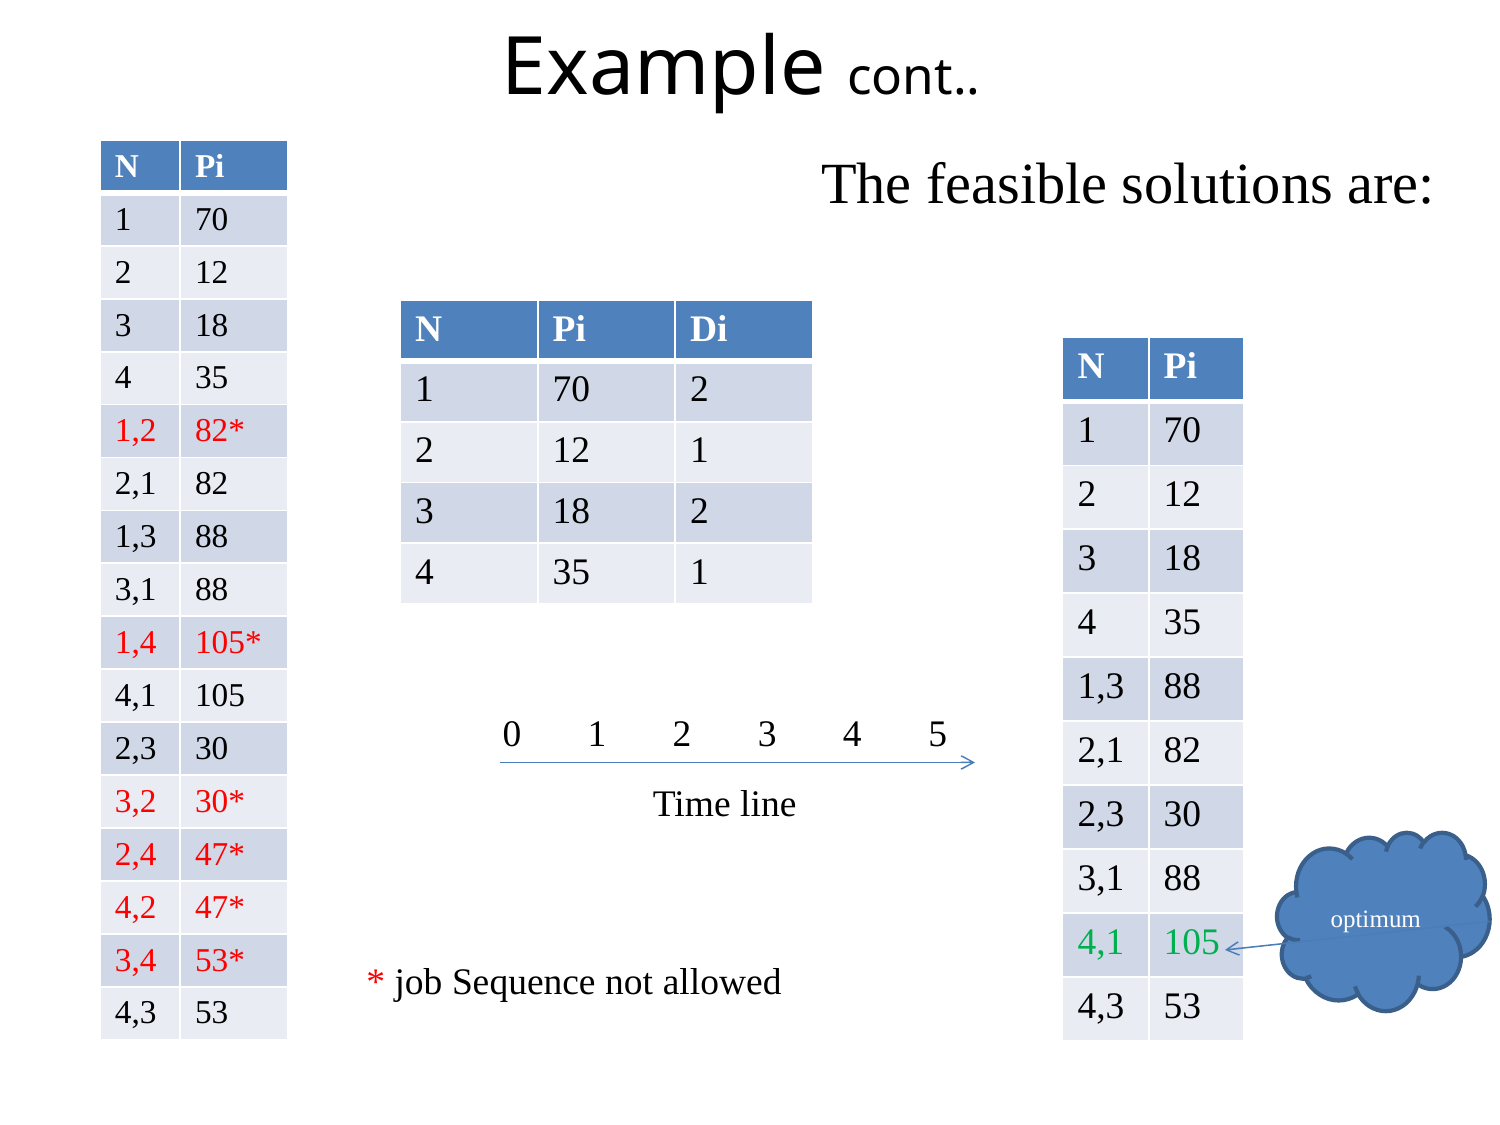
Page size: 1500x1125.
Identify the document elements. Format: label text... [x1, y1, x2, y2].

table_cell 1 [676, 544, 812, 603]
table_cell 1 [401, 364, 537, 421]
title Example cont.. [66, 5, 1417, 119]
table_cell 70 [539, 364, 674, 421]
table_cell 47* [181, 829, 287, 880]
table_cell 18 [181, 300, 287, 351]
table_cell 2,3 [101, 723, 179, 774]
table_cell 4,1 [101, 670, 179, 721]
table_cell 4 [101, 353, 179, 404]
table_header N [401, 301, 537, 358]
table_cell 30 [181, 723, 287, 774]
table_cell 3,1 [101, 564, 179, 615]
table_cell 53 [1150, 978, 1243, 1040]
table_header Pi [181, 141, 287, 190]
table_cell 12 [181, 247, 287, 298]
table_cell 88 [181, 511, 287, 562]
text_box optimum [1279, 830, 1492, 1014]
table_cell 2,4 [101, 829, 179, 880]
table_cell 12 [539, 423, 674, 482]
table_cell 1,3 [101, 511, 179, 562]
table_cell 3,1 [1063, 850, 1148, 912]
table_header N [1063, 338, 1148, 399]
table_cell 2,1 [101, 458, 179, 510]
table_cell 105* [181, 617, 287, 668]
table_cell 2 [401, 423, 537, 482]
table_cell 2 [101, 247, 179, 298]
table_cell 3,4 [101, 935, 179, 986]
table_cell 3 [101, 300, 179, 351]
table_cell 12 [1150, 466, 1243, 528]
table_cell 18 [1150, 530, 1243, 592]
text_box 0 1 2 3 4 5 [487, 701, 963, 762]
text_box Time line [638, 771, 812, 832]
table_cell 3 [401, 483, 537, 542]
table_cell 47* [181, 882, 287, 933]
table_cell 4 [1063, 594, 1148, 656]
table_cell 1 [676, 423, 812, 482]
table_cell 4,2 [101, 882, 179, 933]
table_cell 1,3 [1063, 658, 1148, 720]
table_cell 35 [1150, 594, 1243, 656]
table_header Pi [1150, 338, 1243, 399]
table_cell 2 [676, 364, 812, 421]
table_cell 4,3 [101, 988, 179, 1039]
table_cell 2,1 [1063, 722, 1148, 784]
table_cell 88 [181, 564, 287, 615]
table_cell 30 [1150, 786, 1243, 848]
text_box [1224, 842, 1384, 951]
table_header Pi [539, 301, 674, 358]
table_cell 53* [181, 935, 287, 986]
table_cell 105 [1150, 914, 1243, 976]
table_cell 70 [1150, 404, 1243, 465]
table_cell 35 [539, 544, 674, 603]
table_cell 82* [181, 405, 287, 457]
table_cell 1,4 [101, 617, 179, 668]
text_box * job Sequence not allowed [351, 949, 798, 1010]
table_cell 88 [1150, 850, 1219, 912]
table_cell 30* [181, 776, 287, 827]
table_cell 4,1 [1063, 914, 1148, 976]
table_header Di [676, 301, 812, 358]
table_cell 1,2 [101, 405, 179, 457]
table_cell 4,3 [1063, 978, 1148, 1040]
list The feasible solutions are: [75, 137, 1450, 1113]
table_cell 105 [181, 670, 287, 721]
table_cell 35 [181, 353, 287, 404]
table_cell 2,3 [1063, 786, 1148, 848]
table_cell 82 [1150, 722, 1243, 784]
table_cell 18 [539, 483, 674, 542]
table_cell 70 [181, 196, 287, 245]
table_header N [101, 141, 179, 190]
table_cell 88 [1150, 658, 1243, 720]
table_cell 1 [1063, 404, 1148, 465]
table_cell 82 [181, 458, 287, 510]
table_cell 3,2 [101, 776, 179, 827]
table_cell 1 [101, 196, 179, 245]
table_cell 2 [1063, 466, 1148, 528]
table_cell 3 [1063, 530, 1148, 592]
table_cell 2 [676, 483, 812, 542]
table_cell 53 [181, 988, 287, 1039]
table_cell 4 [401, 544, 537, 603]
